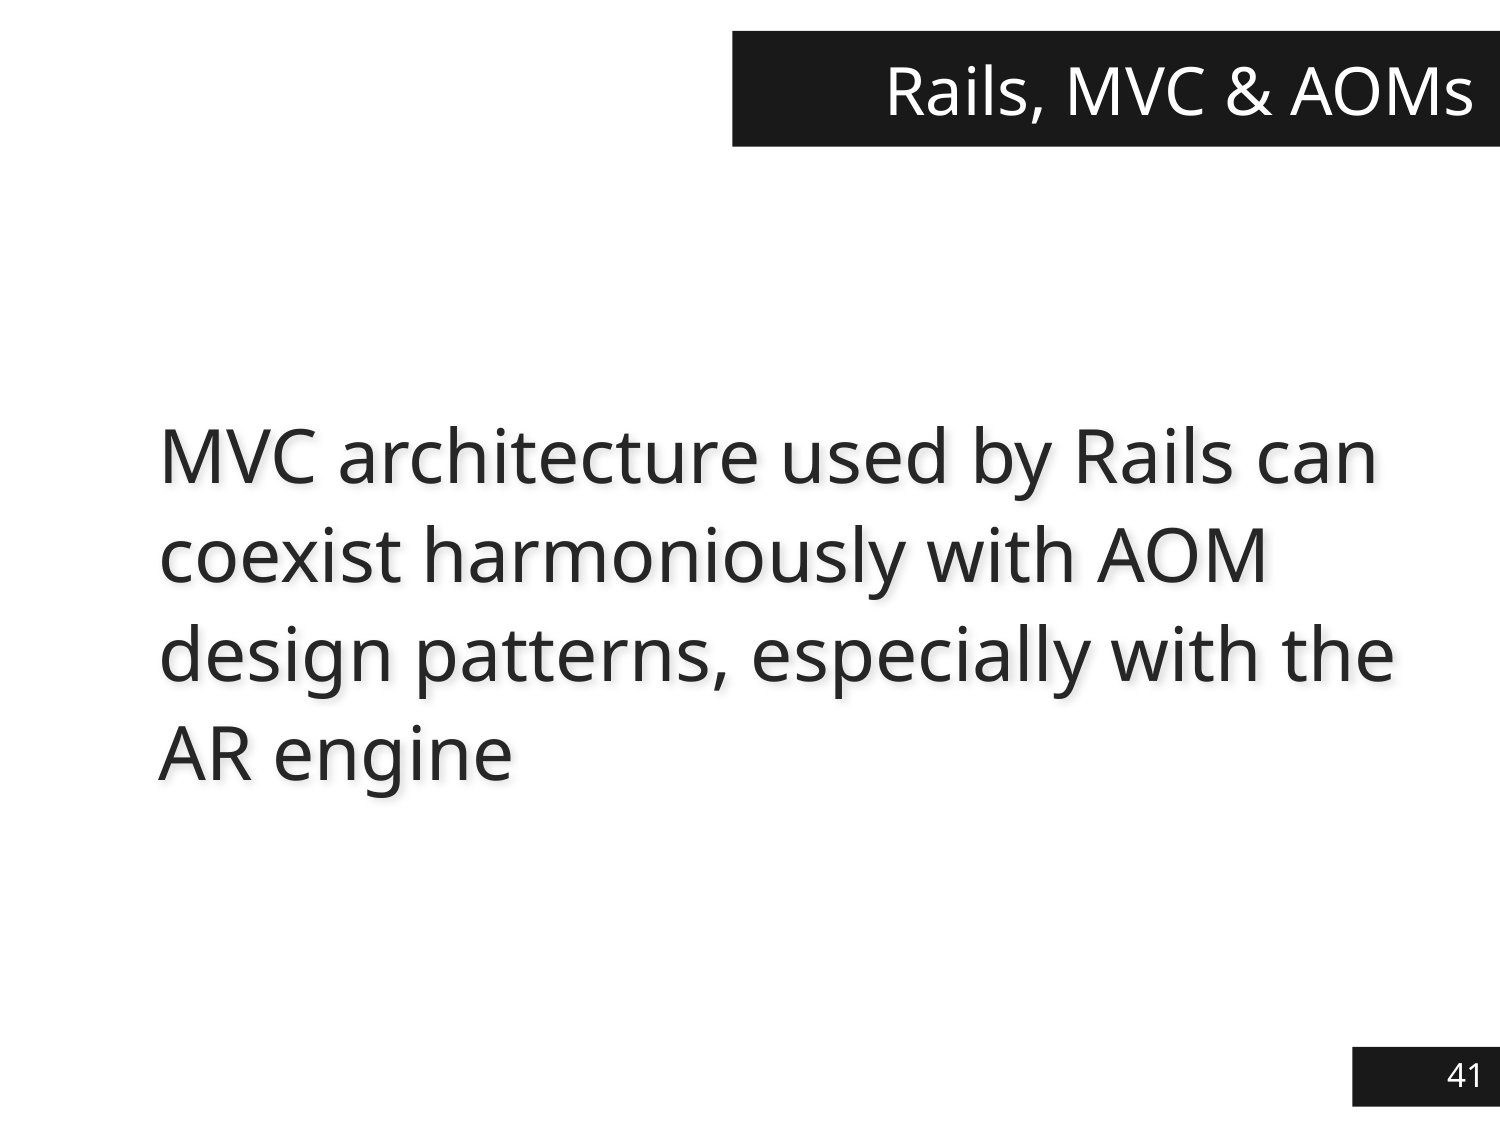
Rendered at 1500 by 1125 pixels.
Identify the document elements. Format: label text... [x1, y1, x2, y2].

slide_number 41 [1352, 1046, 1500, 1107]
list MVC architecture used by Rails can coexist harmoniously with AOM design patterns, especially with the AR engine [75, 184, 1425, 1012]
title Rails, MVC & AOMs [732, 30, 1500, 147]
